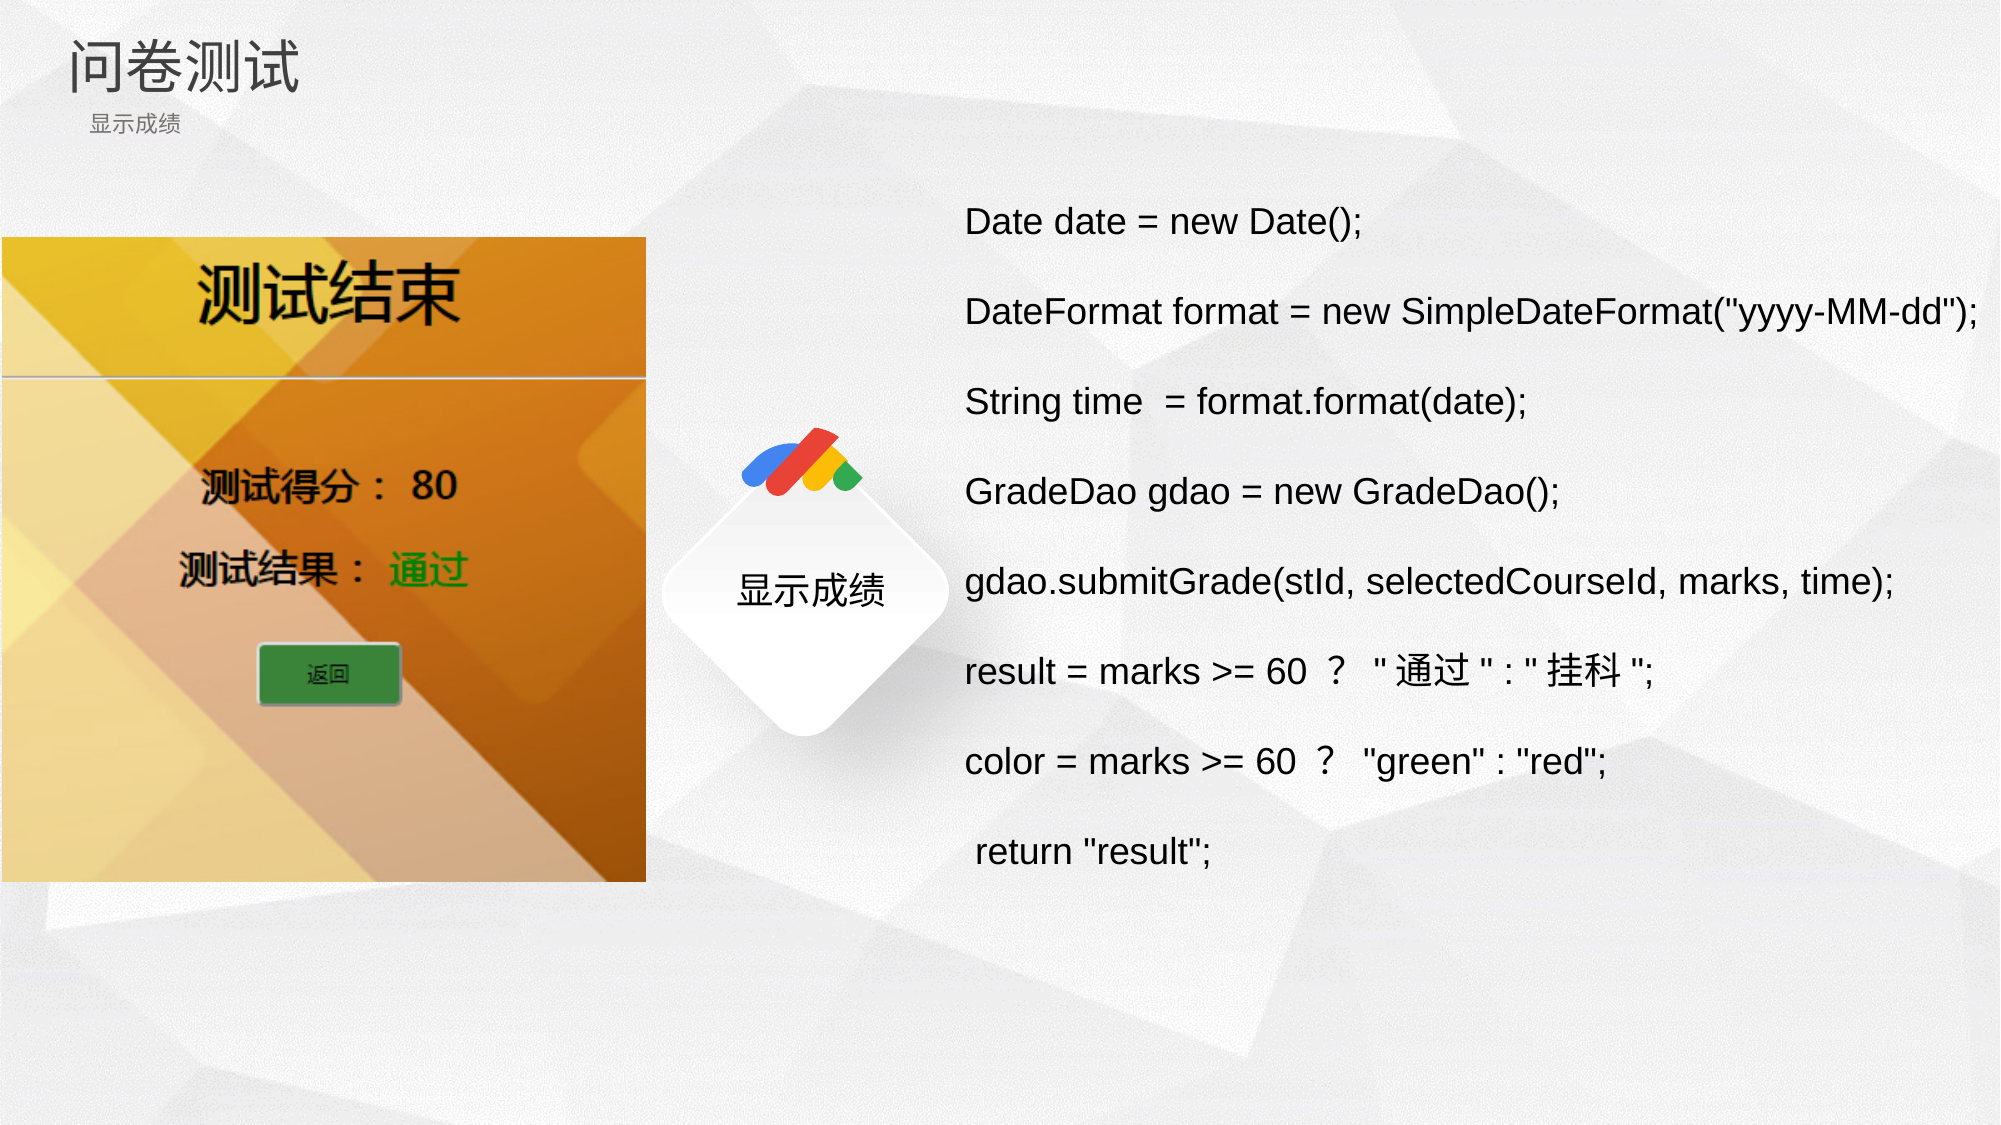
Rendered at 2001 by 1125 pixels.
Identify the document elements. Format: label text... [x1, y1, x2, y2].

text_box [693, 416, 918, 703]
text_box Date date = new Date(); DateFormat format = new SimpleDateFormat("yyyy-MM-dd"); String time = format.format(date); GradeDao gdao = new GradeDao(); gdao.submitGrade(stId, selectedCourseId, marks, time); result = marks >= 60 ？"通过" : "挂科"; color = marks >= 60 ？"green" : "red"; return "result"; [799, 144, 1997, 925]
text_box 问卷测试 [52, 23, 596, 108]
text_box 显示成绩 [75, 101, 325, 145]
picture [0, 0, 2001, 1125]
